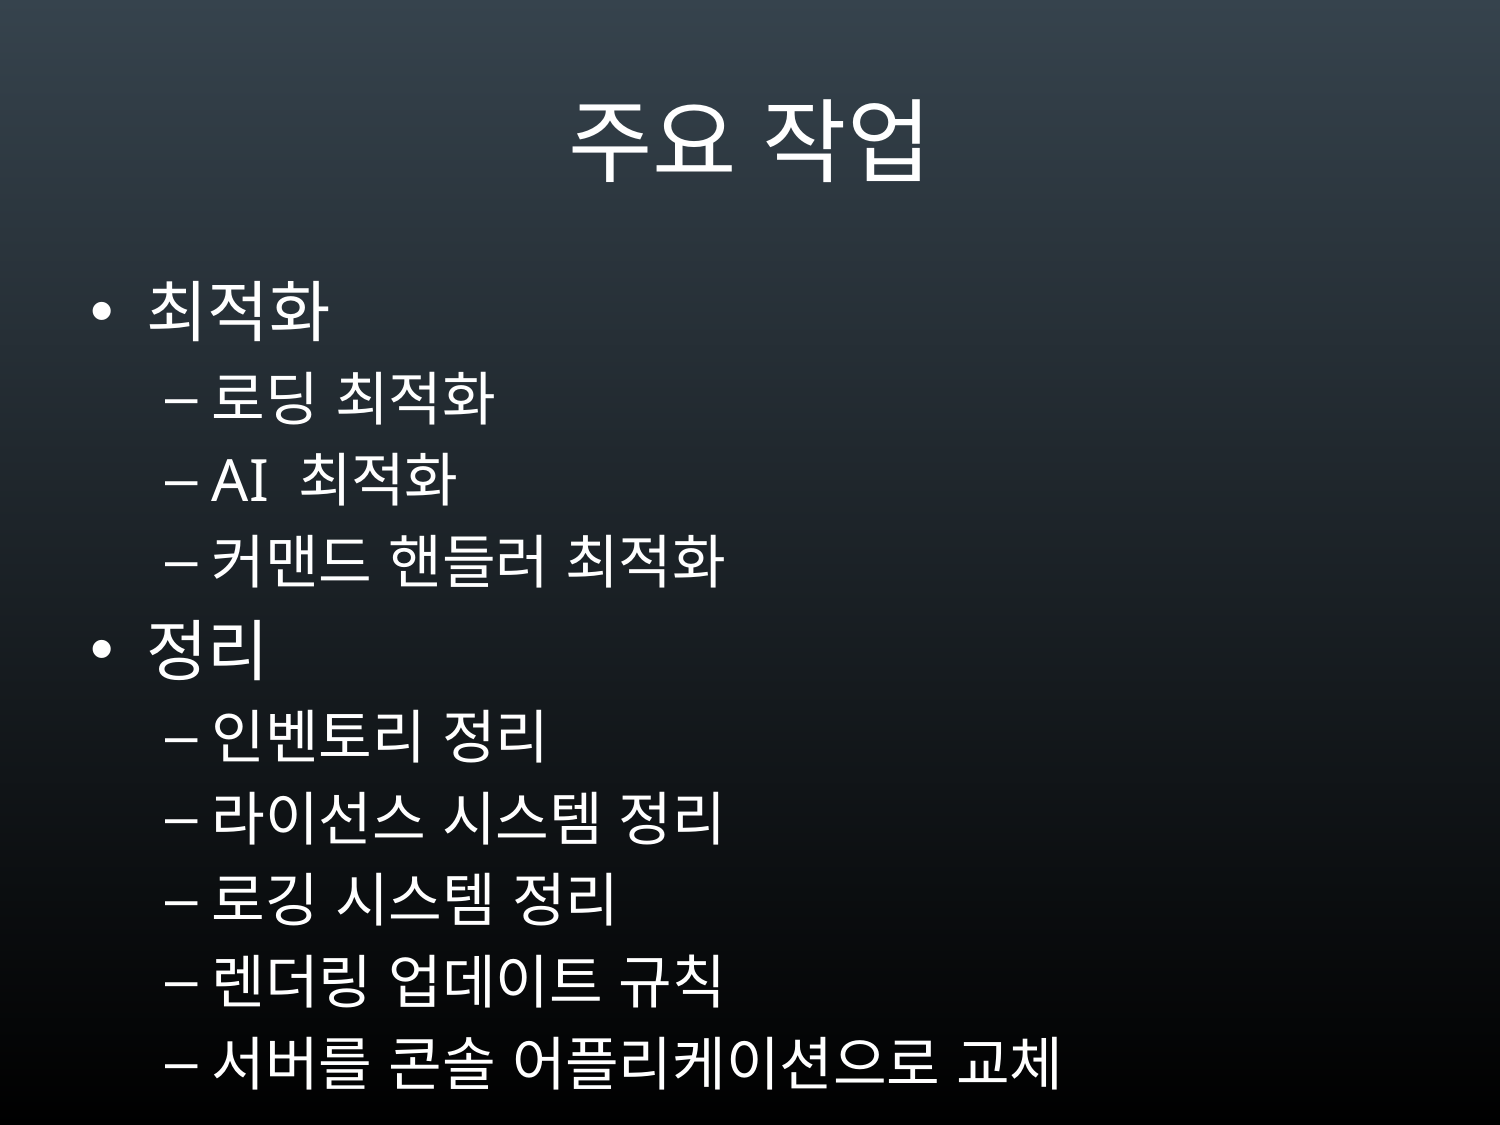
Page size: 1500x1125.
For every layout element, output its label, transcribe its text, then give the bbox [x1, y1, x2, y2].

title 주요 작업 [74, 44, 1426, 233]
list 최적화 로딩 최적화 AI 최적화 커맨드 핸들러 최적화 정리 인벤토리 정리 라이선스 시스템 정리 로깅 시스템 정리 렌더링 업데이트 규칙 서버를 콘솔 어플리케이션으로 교체 [74, 262, 1426, 1125]
